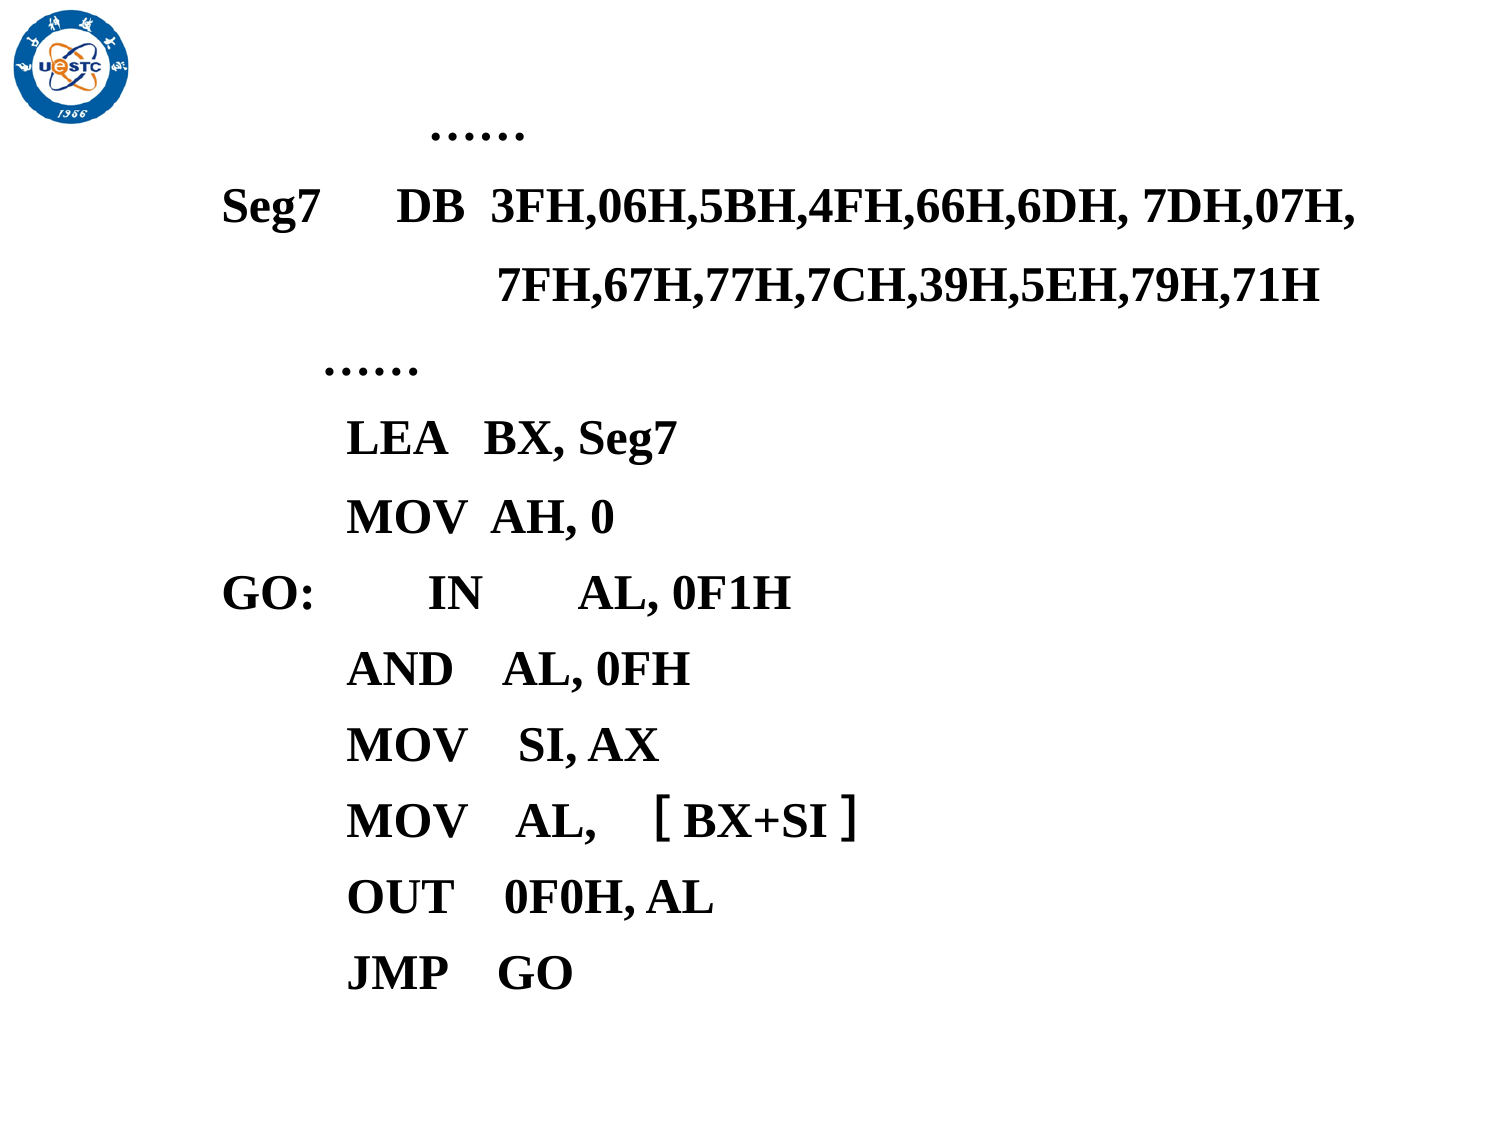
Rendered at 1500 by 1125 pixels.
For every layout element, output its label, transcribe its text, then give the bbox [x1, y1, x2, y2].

text_box …… Seg7 DB 3FH,06H,5BH,4FH,66H,6DH, 7DH,07H, 7FH,67H,77H,7CH,39H,5EH,79H,71H …… LEA BX, Seg7 MOV AH, 0 GO: IN AL, 0F1H AND AL, 0FH MOV SI, AX MOV AL, ［BX+SI］ OUT 0F0H, AL JMP GO [206, 54, 1447, 1071]
picture [6, 8, 136, 126]
